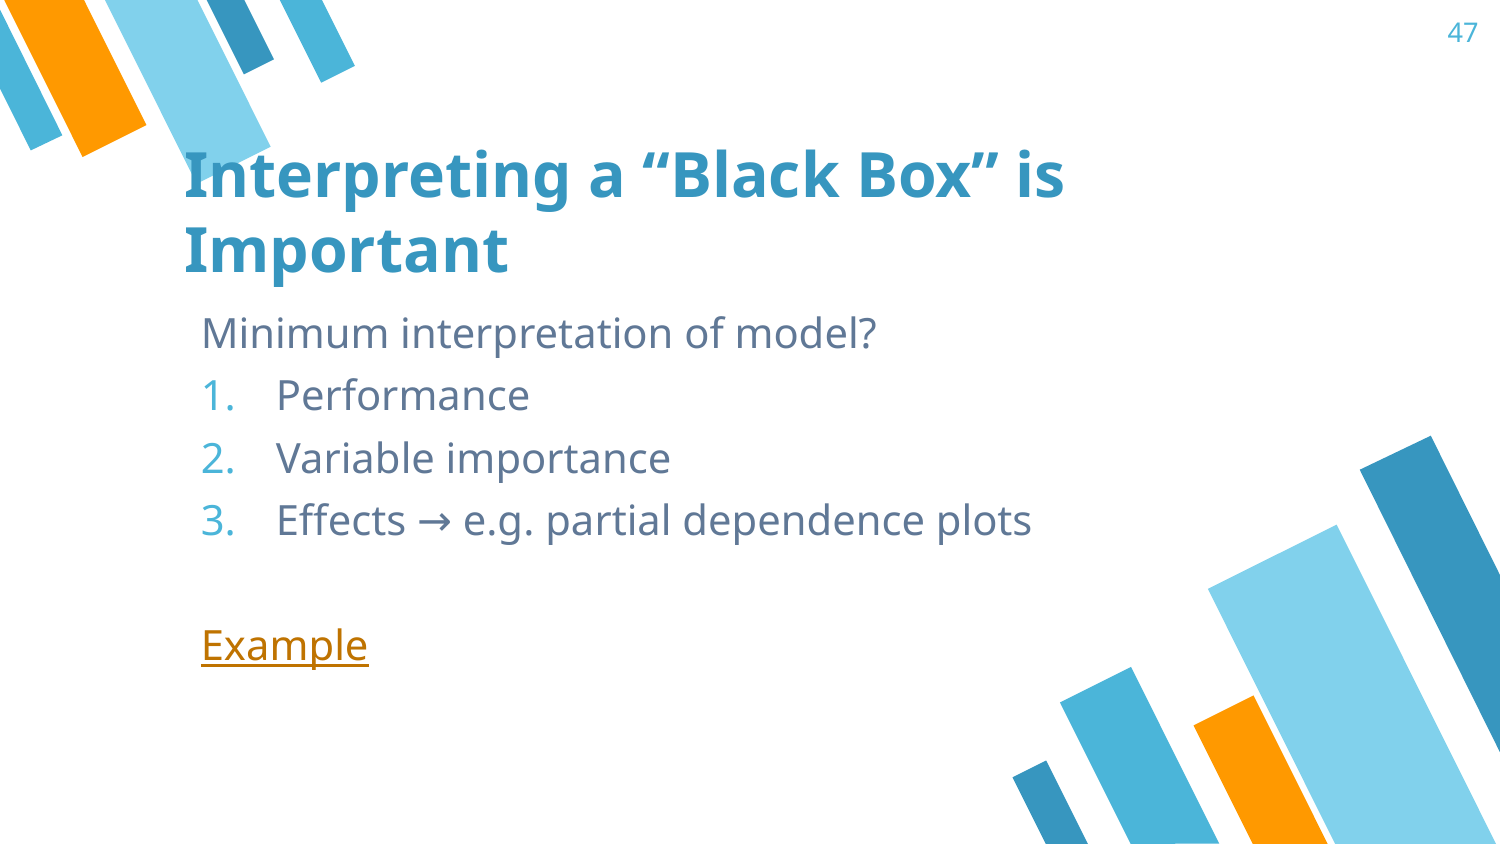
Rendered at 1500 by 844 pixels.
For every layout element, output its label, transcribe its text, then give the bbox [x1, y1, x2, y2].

list Minimum interpretation of model? Performance Variable importance Effects → e.g. partial dependence plots Example [169, 291, 1138, 761]
title Interpreting a “Black Box” is Important [169, 188, 1115, 291]
slide_number 47 [1403, 0, 1494, 65]
